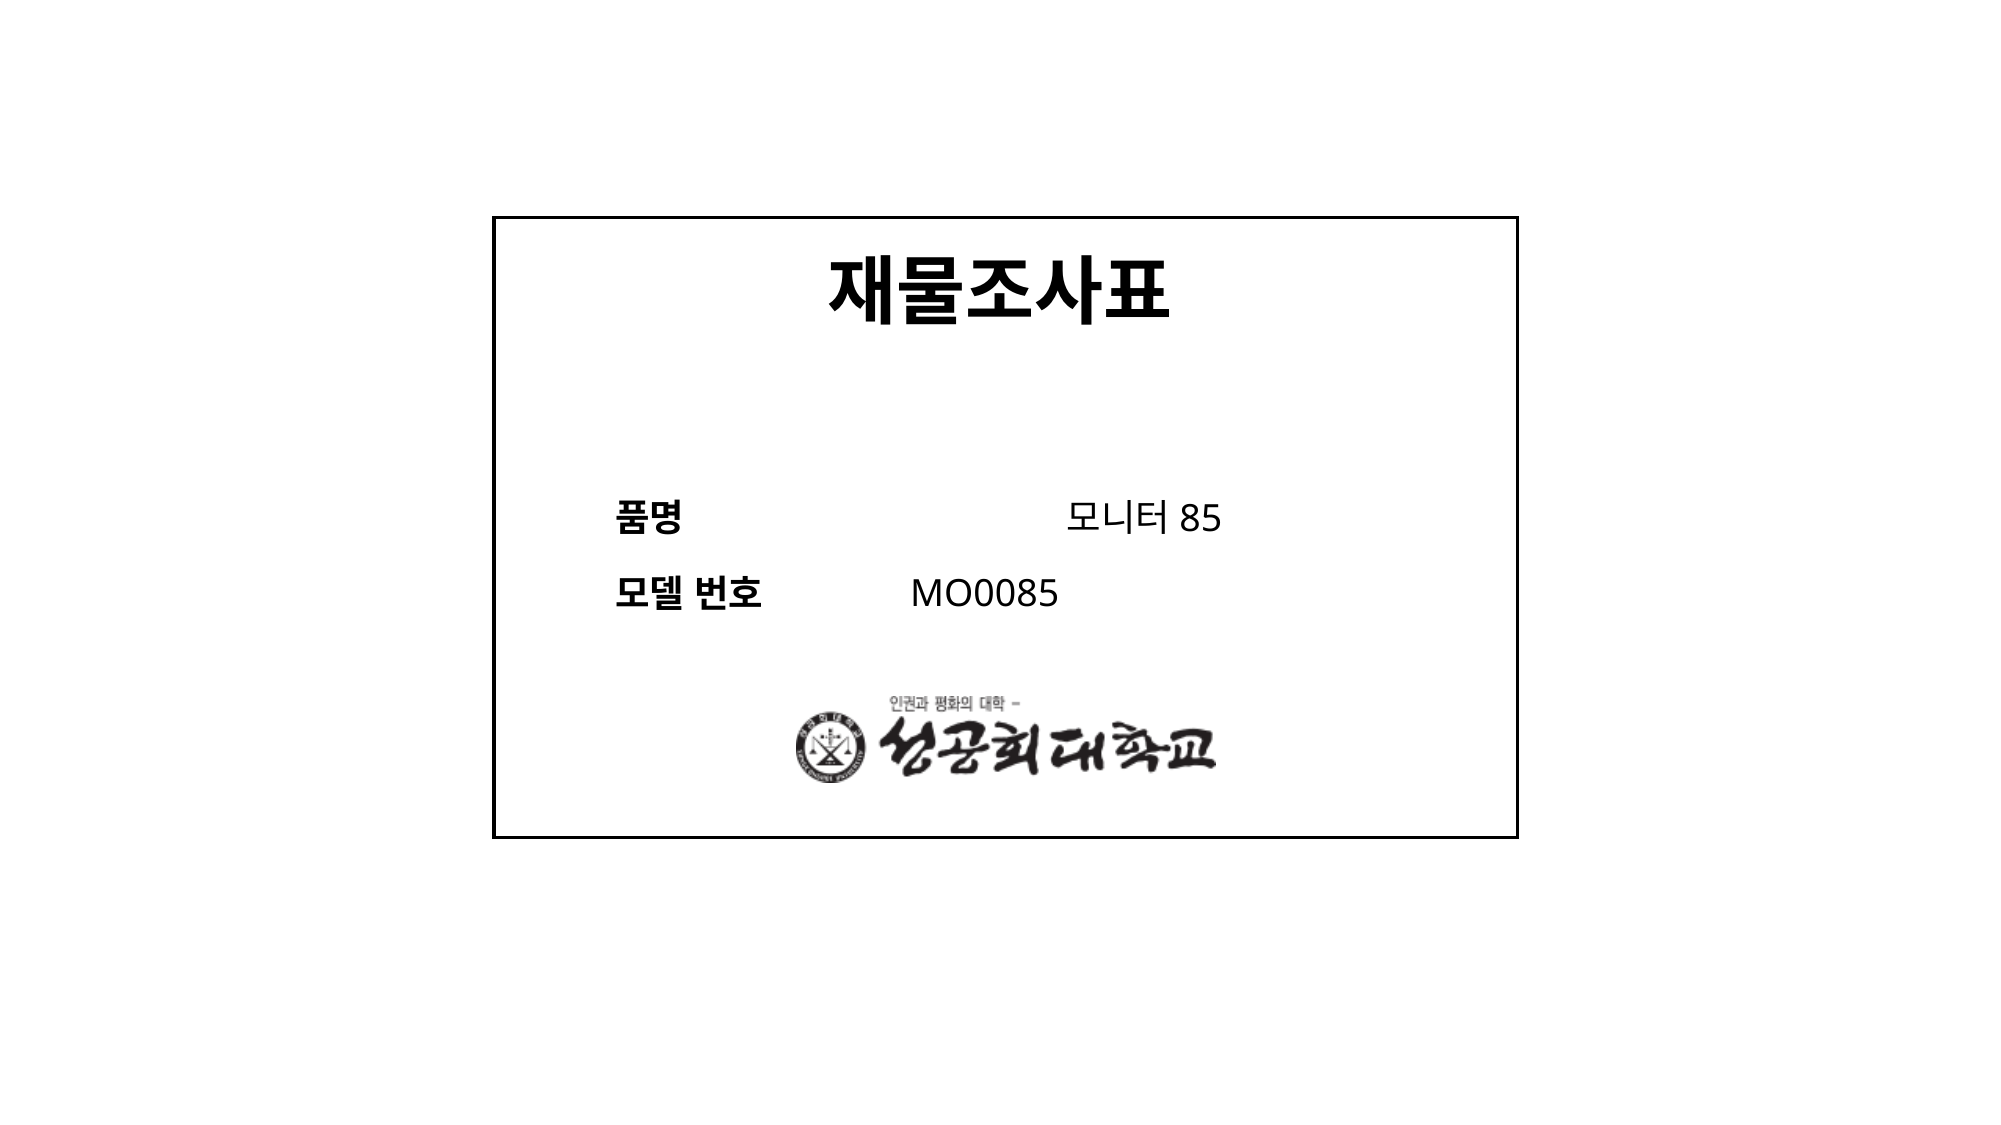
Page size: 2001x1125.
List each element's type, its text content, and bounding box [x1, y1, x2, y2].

text_box 품명 [600, 486, 820, 547]
text_box 재물조사표 [812, 235, 1188, 341]
text_box [492, 216, 1519, 839]
picture [796, 696, 1216, 784]
text_box MO0085 [895, 561, 1394, 622]
text_box 모델 번호 [600, 562, 820, 623]
text_box 모니터85 [1052, 486, 1238, 547]
